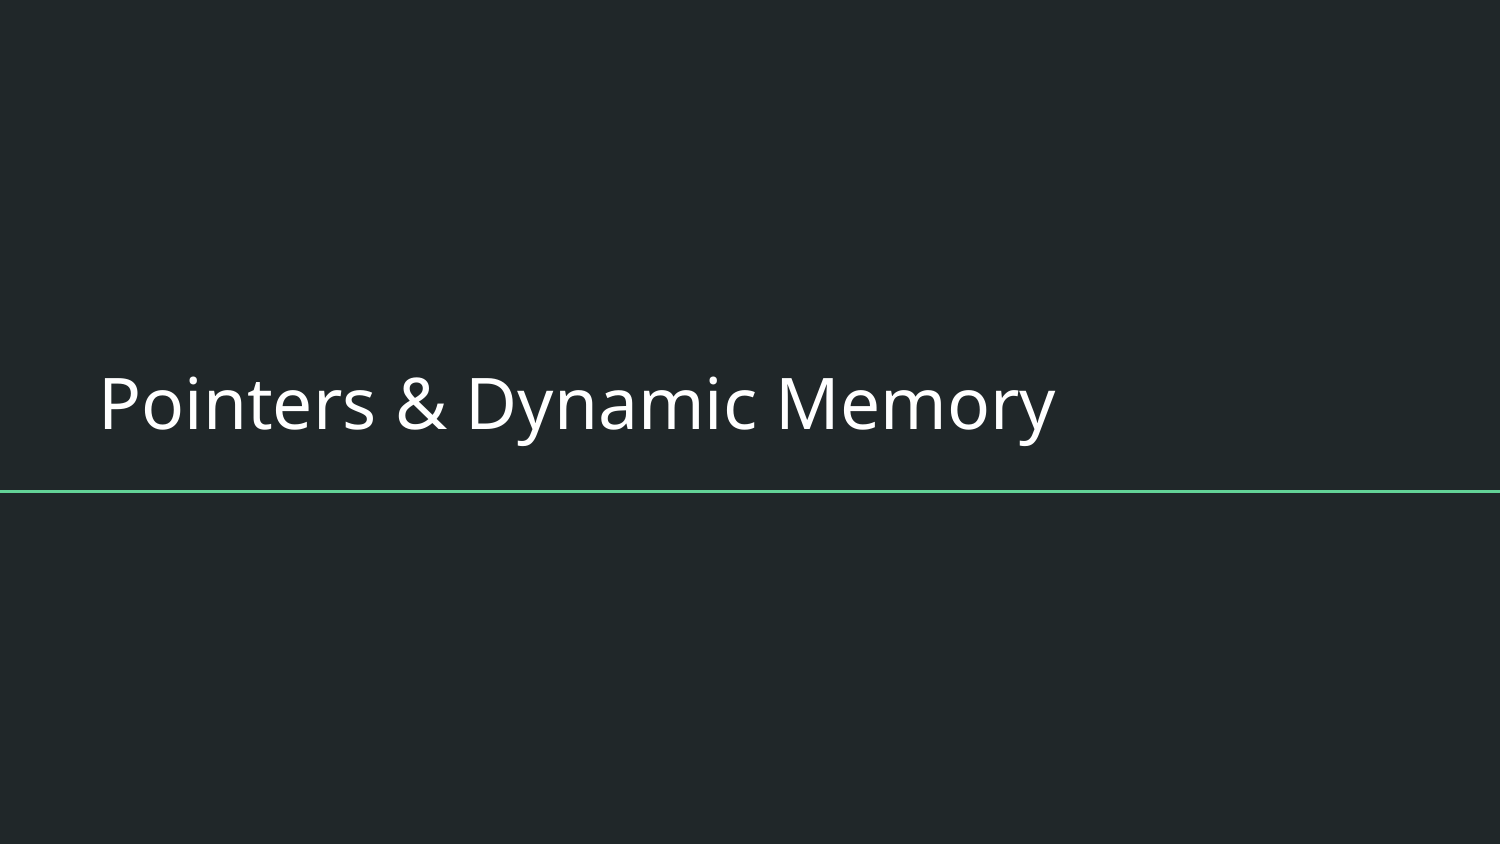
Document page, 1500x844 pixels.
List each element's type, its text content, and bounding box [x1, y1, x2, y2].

title Pointers & Dynamic Memory [83, 337, 1417, 466]
